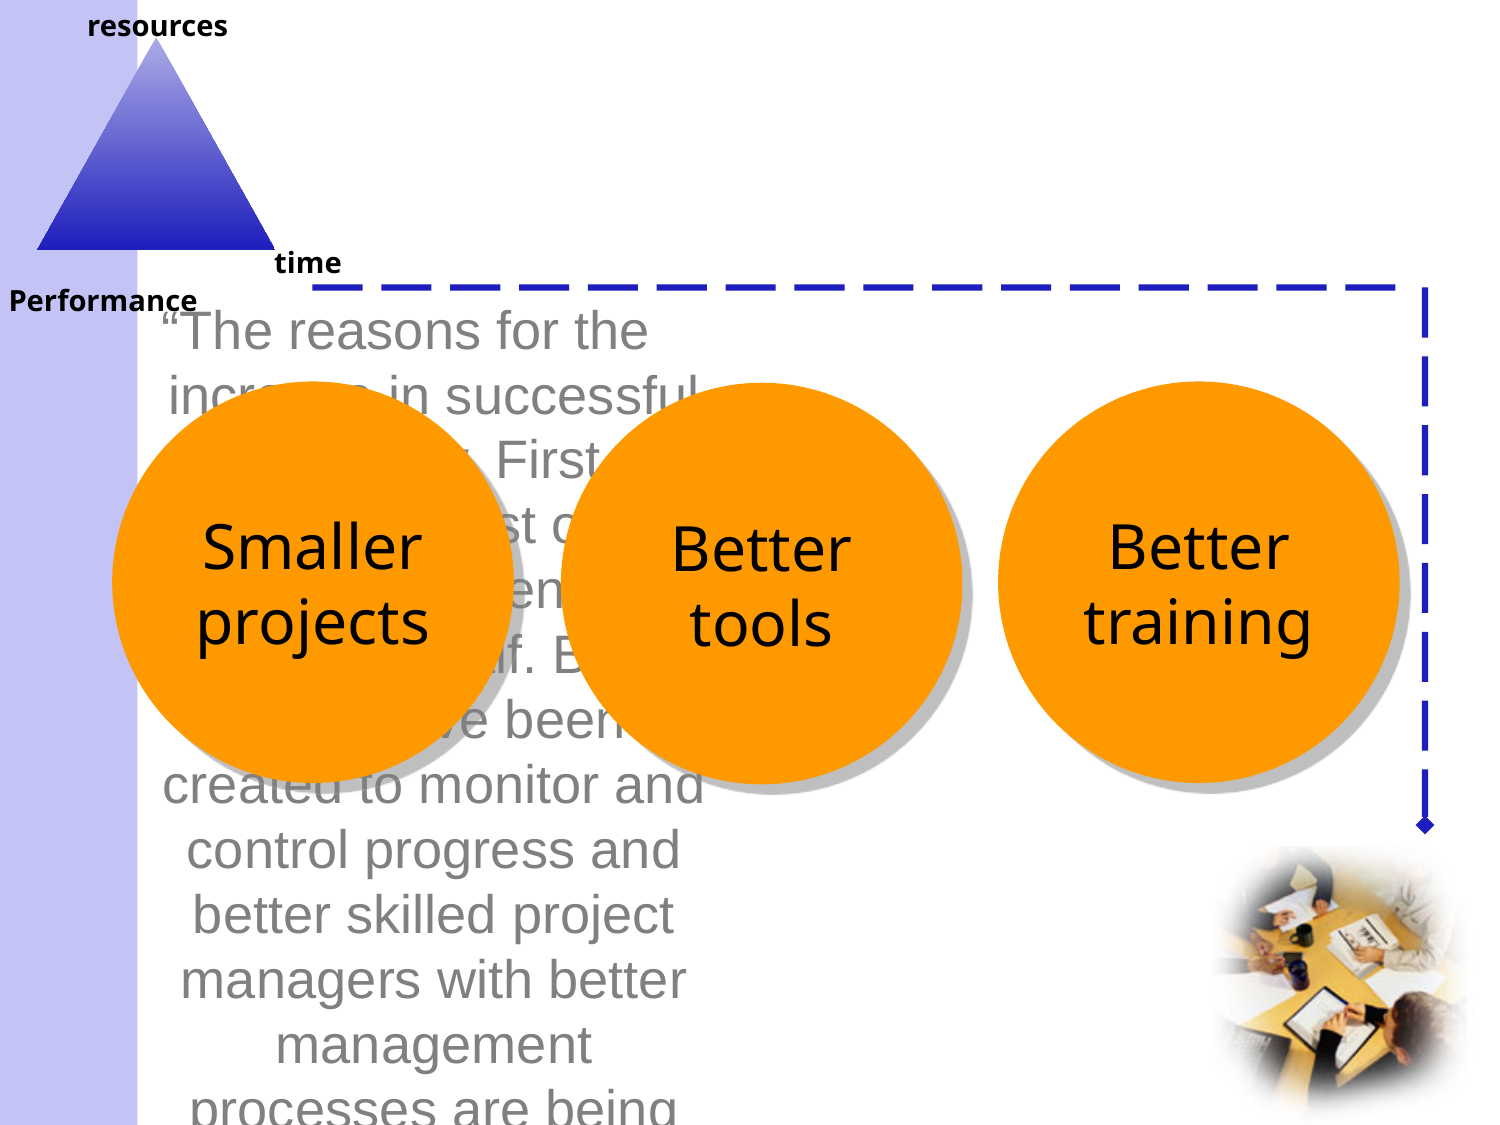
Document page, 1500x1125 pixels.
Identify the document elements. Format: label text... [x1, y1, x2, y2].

list “The reasons for the increase in successful projects vary. First, the average cost of a project has been more than cut in half. Better tools have been created to monitor and control progress and better skilled project managers with better management processes are being used. The fact that there are processes is significant in itself.” (Standish Group cited in Schwalbe, 2004, p13) [74, 287, 738, 963]
text_box Better tools [560, 382, 963, 785]
text_box Better training [998, 381, 1400, 784]
text_box Smaller projects [112, 381, 514, 784]
picture [1187, 834, 1500, 1125]
